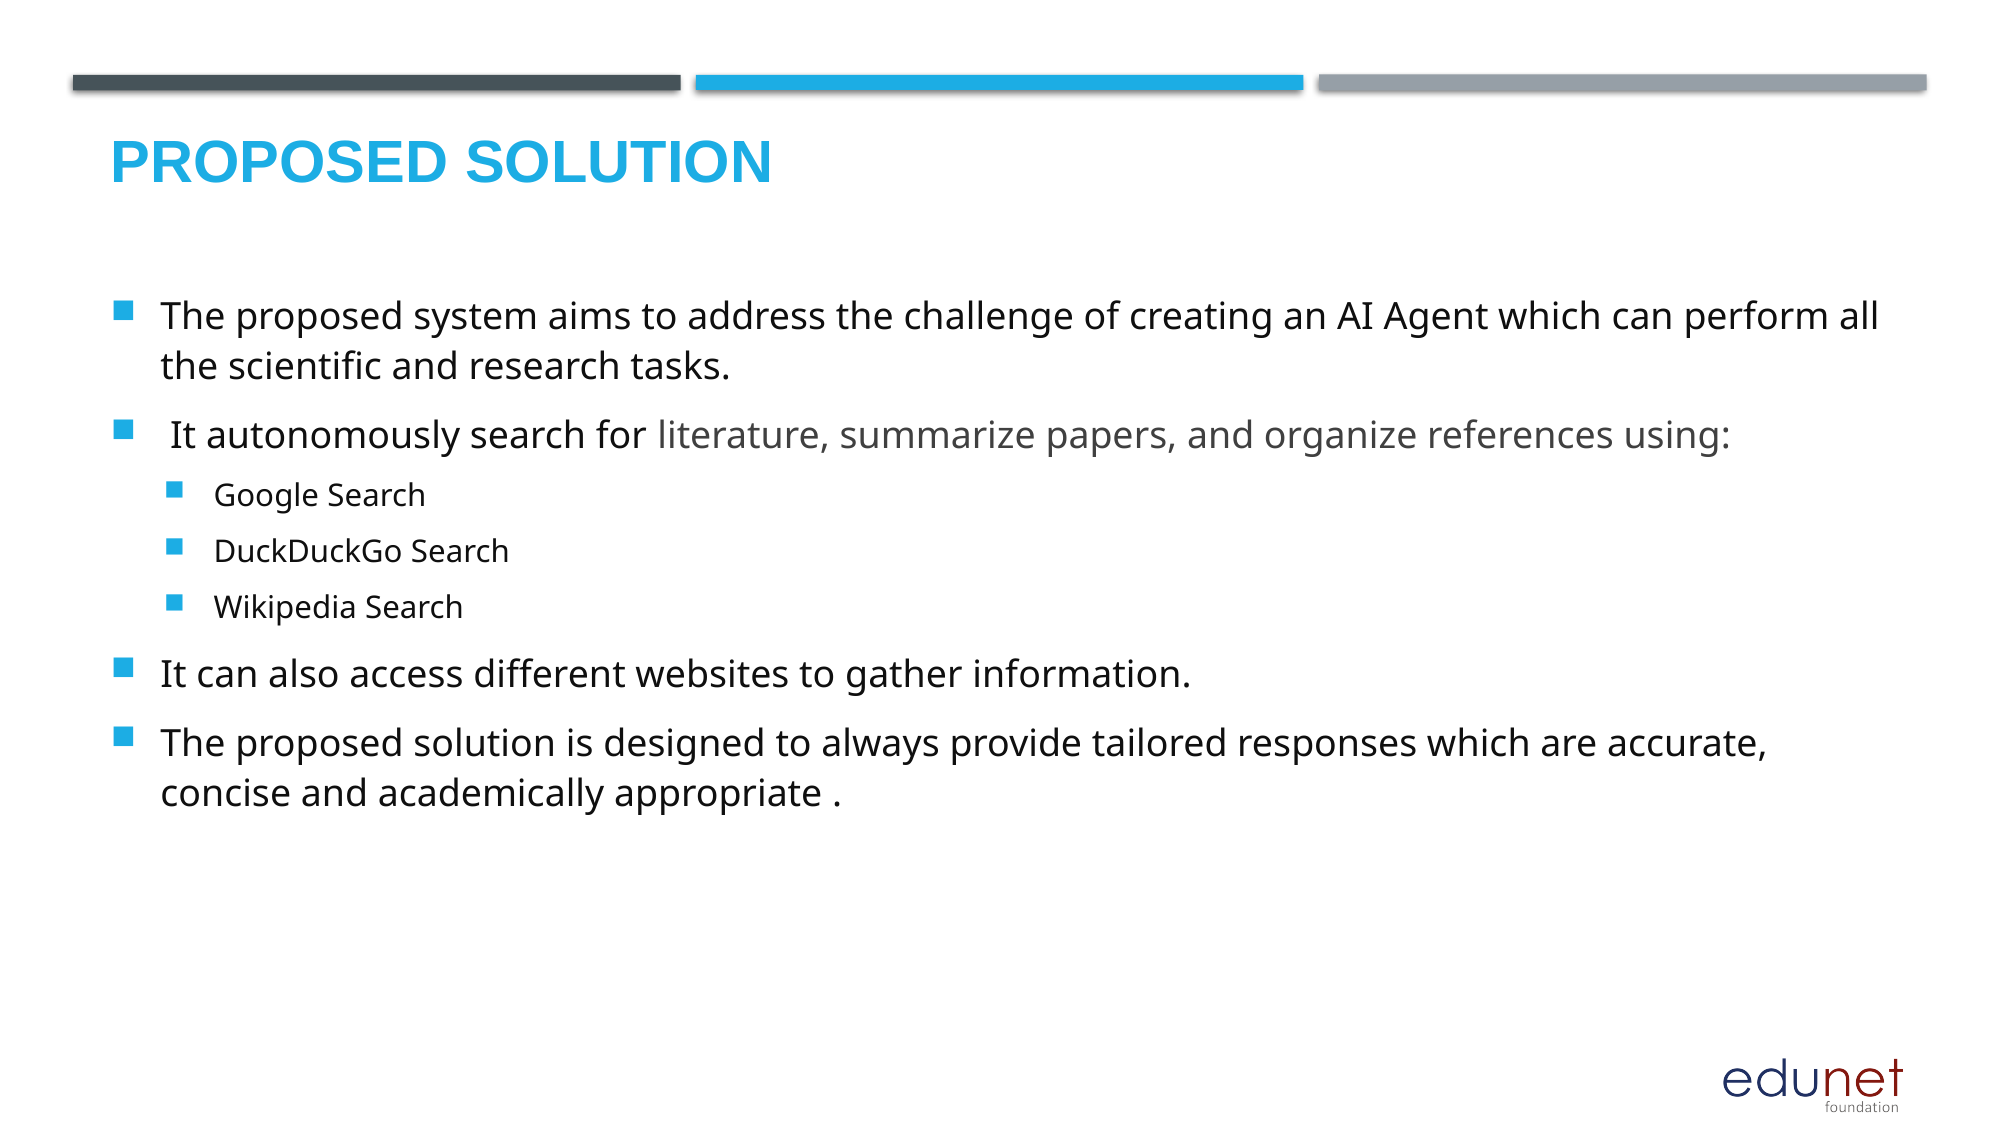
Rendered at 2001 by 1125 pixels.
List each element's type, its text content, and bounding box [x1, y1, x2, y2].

picture [1719, 1056, 1905, 1116]
title Proposed Solution [95, 115, 1905, 202]
text_box The proposed system aims to address the challenge of creating an AI Agent which can perform all the scientific and research tasks. It autonomously search for literature, summarize papers, and organize references using: Google Search DuckDuckGo Search Wikipedia Search It can also access different websites to gather information. The proposed solution is designed to always provide tailored responses which are accurate, concise and academically appropriate . [95, 202, 1905, 969]
